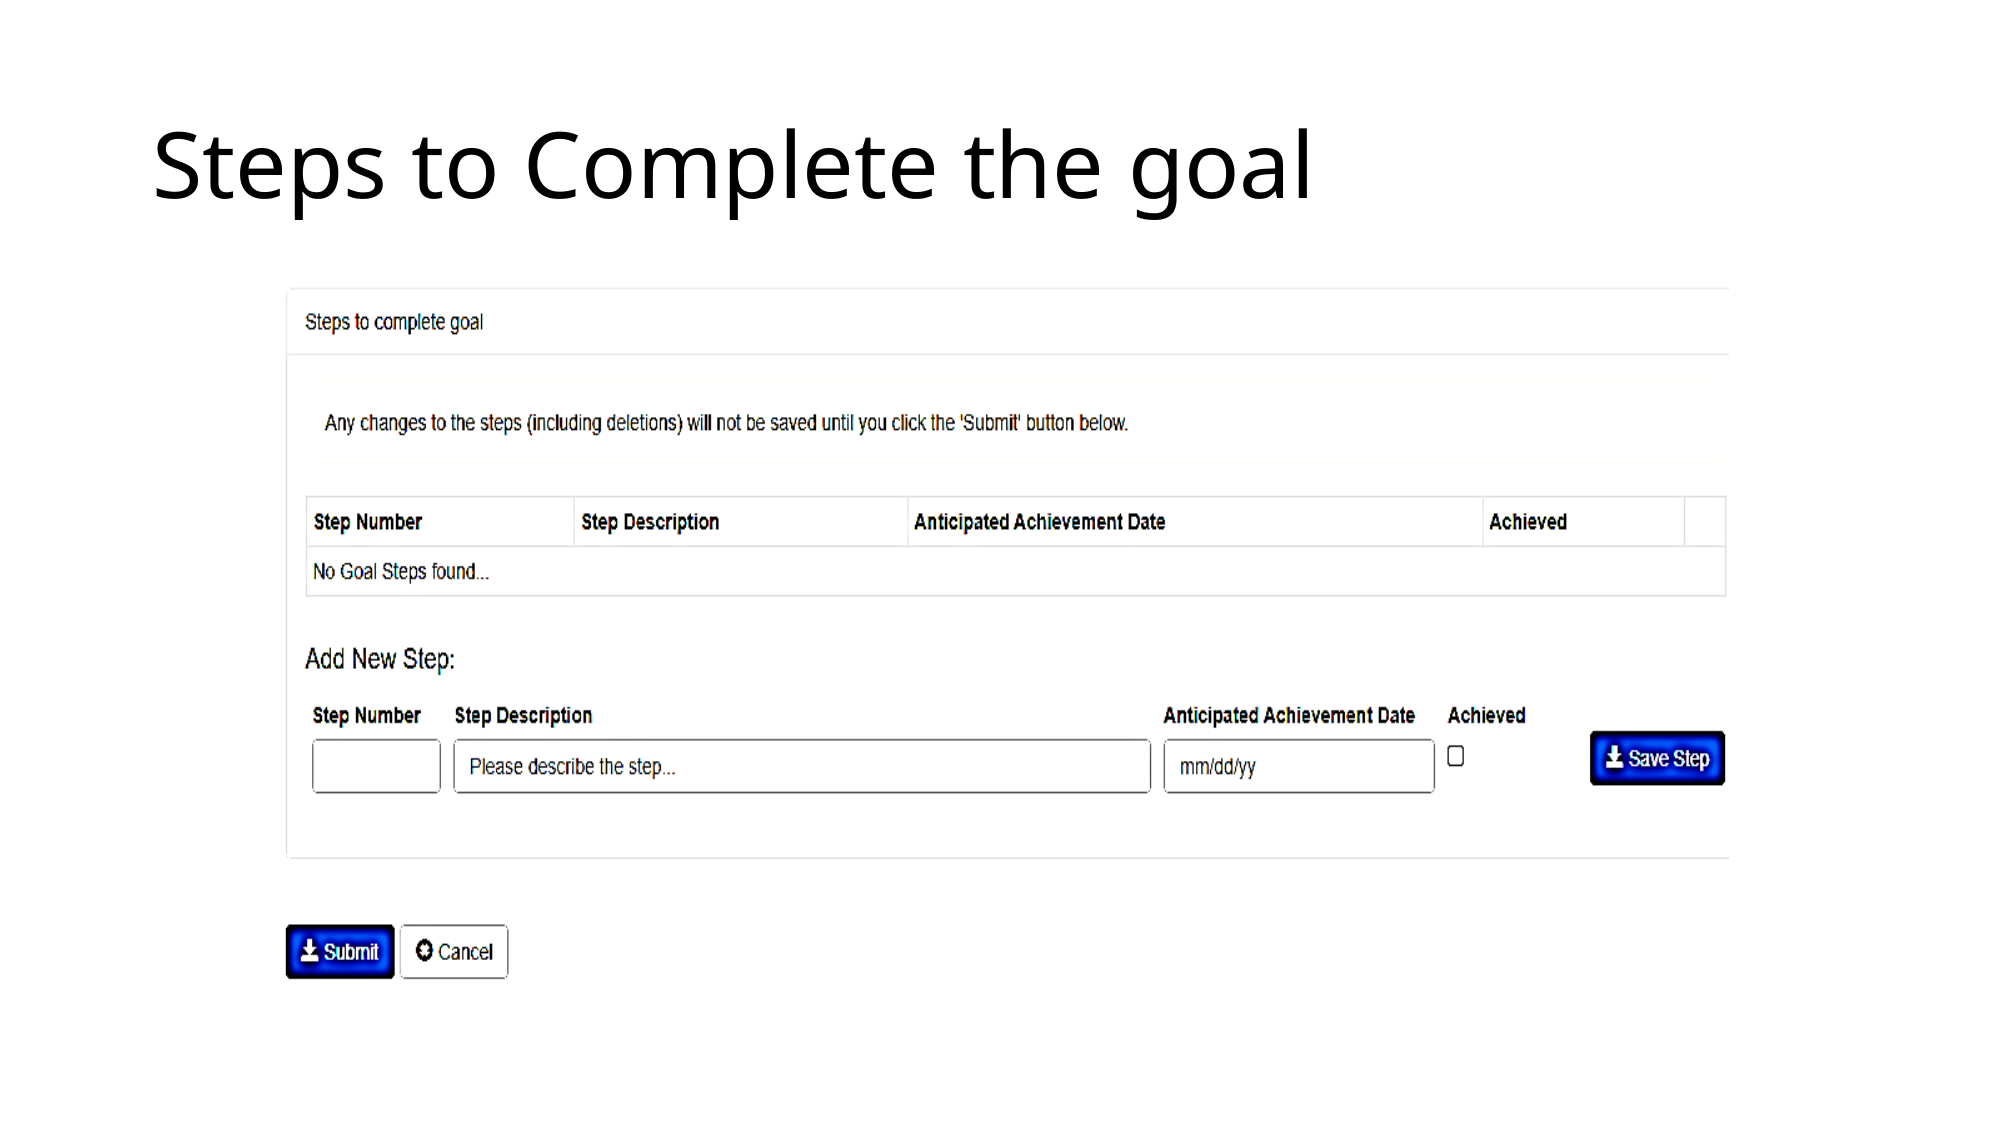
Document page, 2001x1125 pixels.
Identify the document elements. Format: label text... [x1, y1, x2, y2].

title Steps to Complete the goal [137, 59, 1863, 278]
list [271, 277, 1729, 984]
